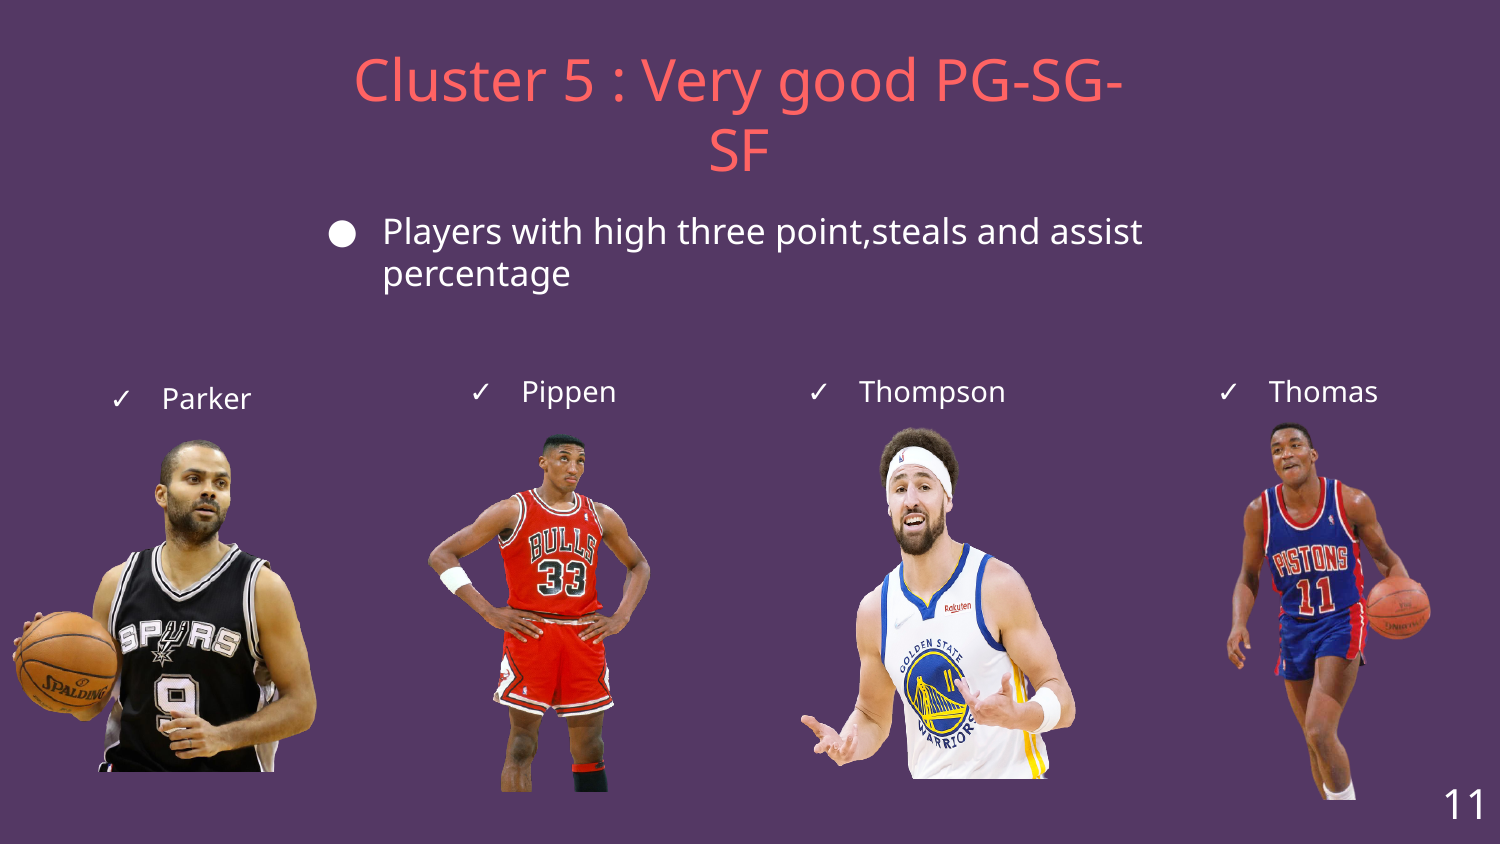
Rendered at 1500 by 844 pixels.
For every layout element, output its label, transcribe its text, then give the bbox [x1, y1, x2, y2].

text_box Pippen [431, 358, 667, 408]
text_box Players with high three point,steals and assist percentage [292, 193, 1172, 309]
text_box Thomas [1178, 358, 1462, 401]
text_box Thompson [769, 358, 1052, 422]
text_box Parker [71, 365, 308, 429]
text_box 11 [1426, 762, 1500, 843]
picture [0, 402, 1470, 800]
text_box Cluster 5 : Very good PG-SG-SF [326, 27, 1153, 193]
